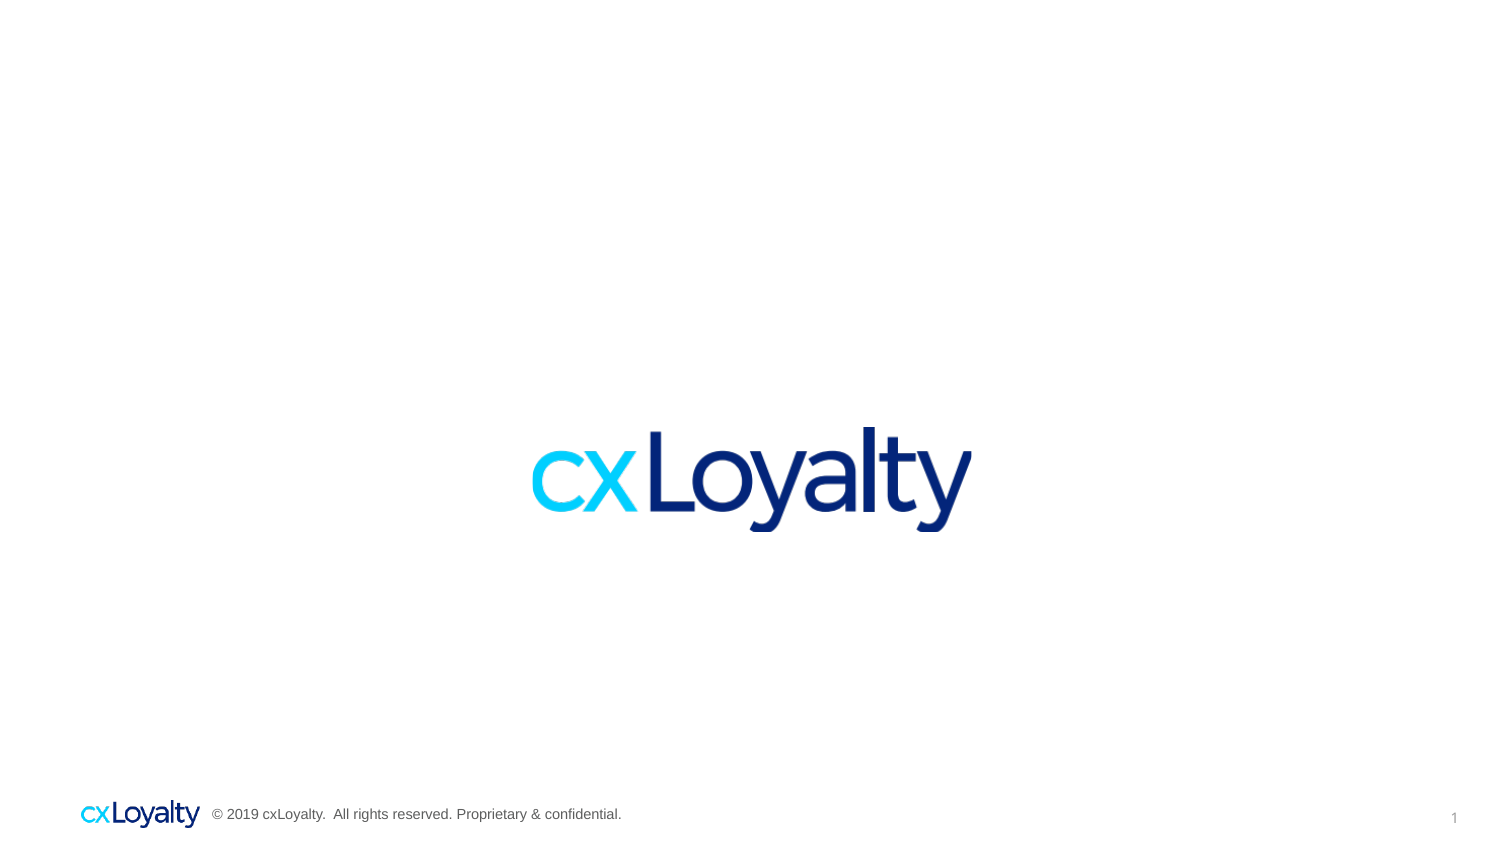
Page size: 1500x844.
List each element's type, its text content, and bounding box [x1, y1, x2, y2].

picture [532, 427, 972, 532]
picture [81, 800, 200, 828]
slide_number 1 [1387, 809, 1459, 828]
